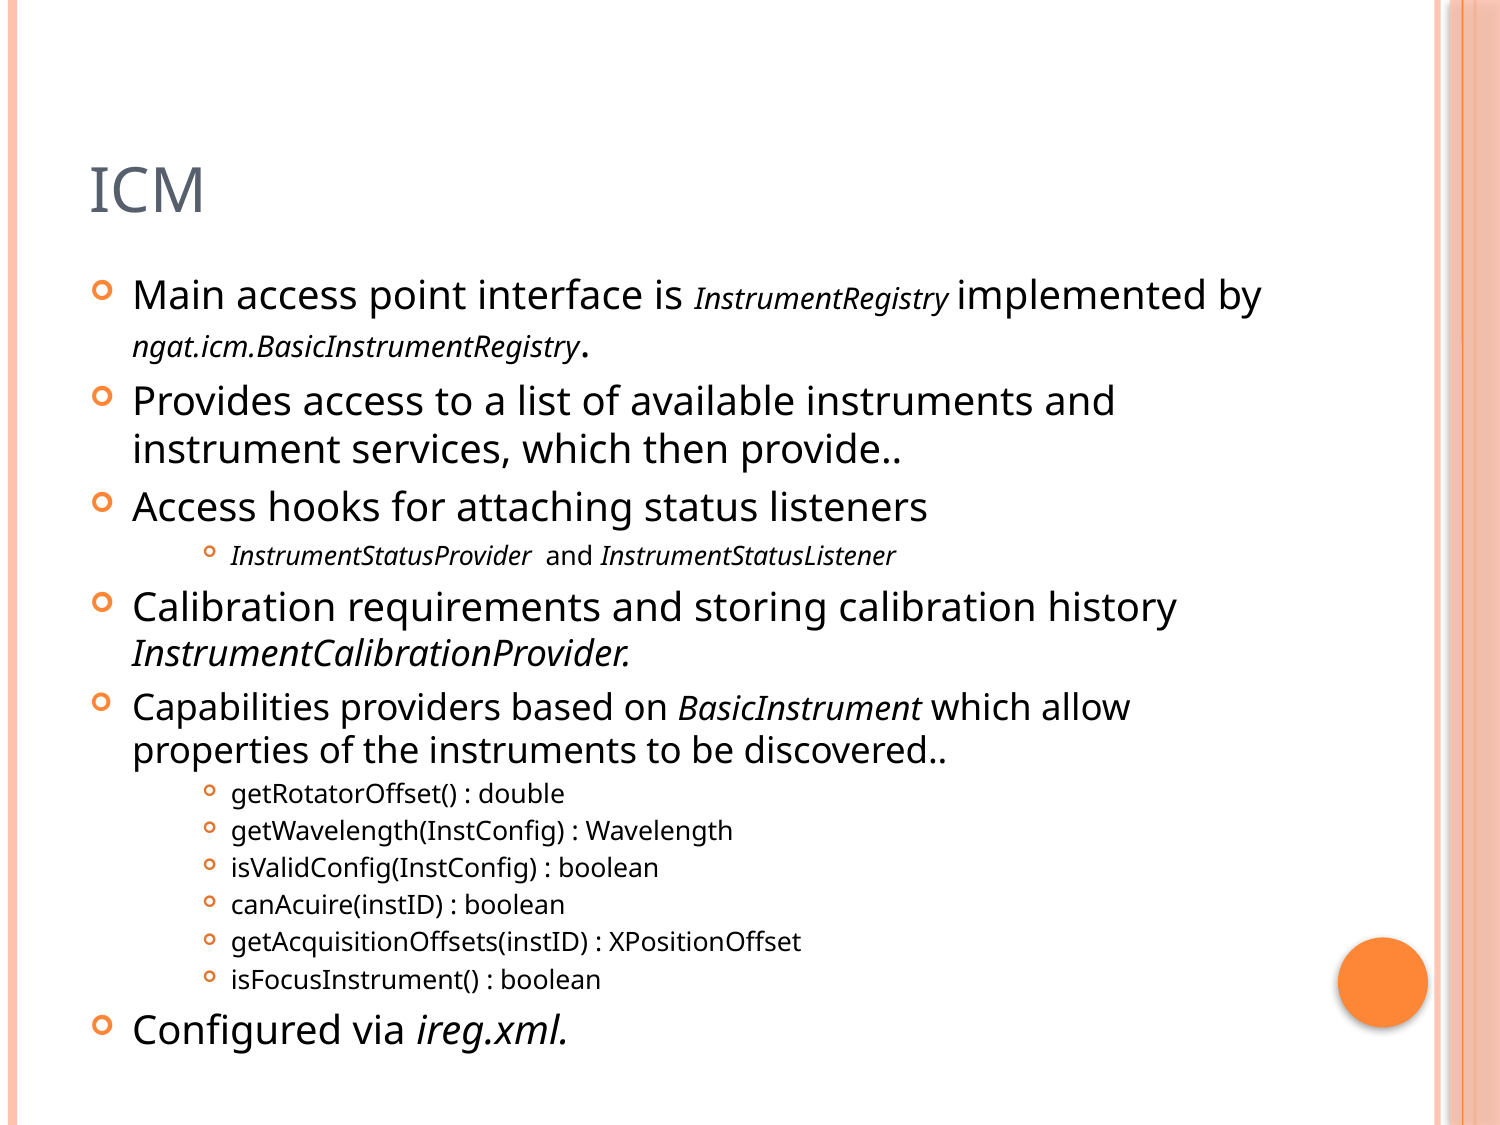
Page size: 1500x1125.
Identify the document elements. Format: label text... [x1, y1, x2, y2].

title ICM [75, 45, 1300, 233]
list Main access point interface is InstrumentRegistry implemented by ngat.icm.BasicInstrumentRegistry. Provides access to a list of available instruments and instrument services, which then provide.. Access hooks for attaching status listeners InstrumentStatusProvider and InstrumentStatusListener Calibration requirements and storing calibration history InstrumentCalibrationProvider. Capabilities providers based on BasicInstrument which allow properties of the instruments to be discovered.. getRotatorOffset() : double getWavelength(InstConfig) : Wavelength isValidConfig(InstConfig) : boolean canAcuire(instID) : boolean getAcquisitionOffsets(instID) : XPositionOffset isFocusInstrument() : boolean Configured via ireg.xml. [75, 262, 1300, 1062]
